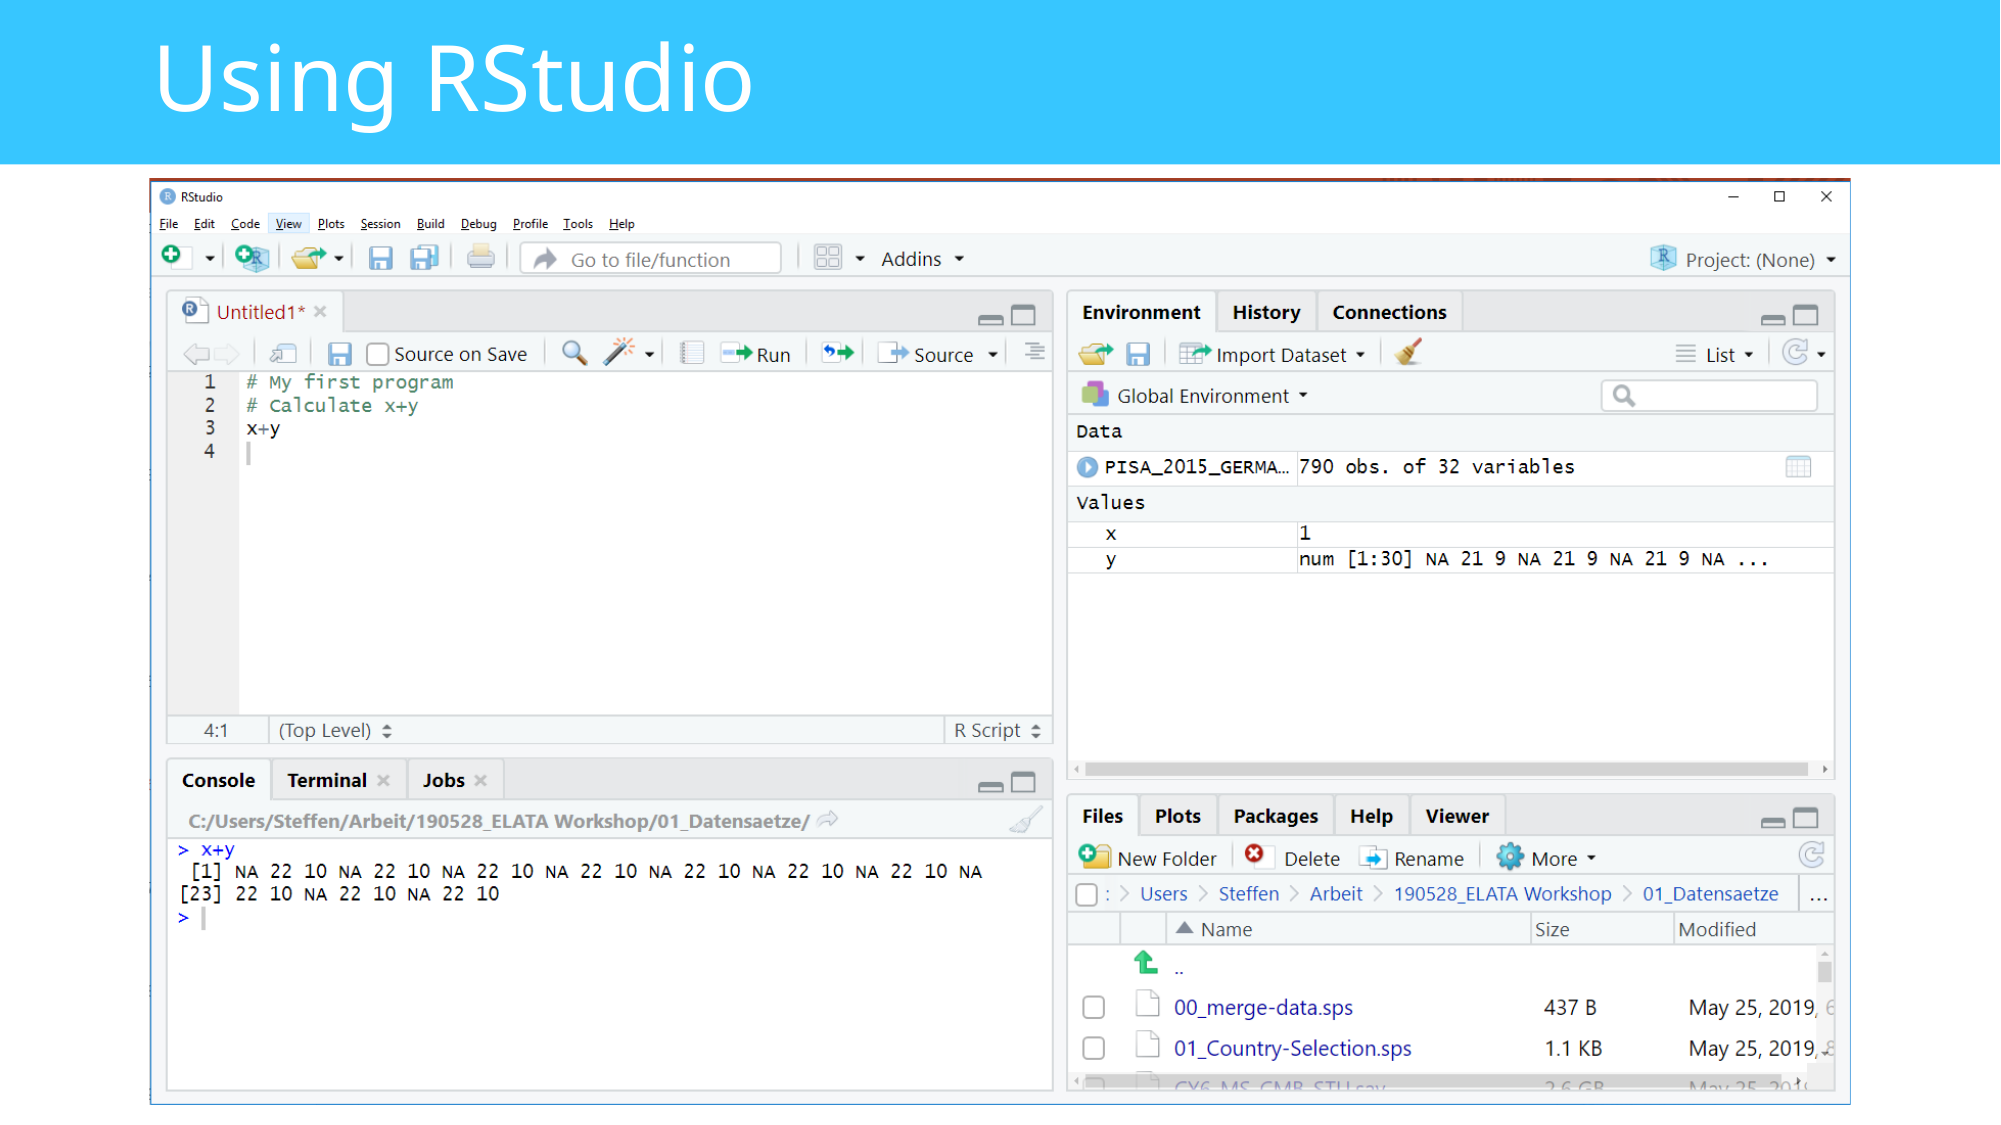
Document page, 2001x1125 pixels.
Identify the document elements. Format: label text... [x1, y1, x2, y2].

picture [149, 178, 1851, 1105]
title Using RStudio [137, 3, 1863, 161]
